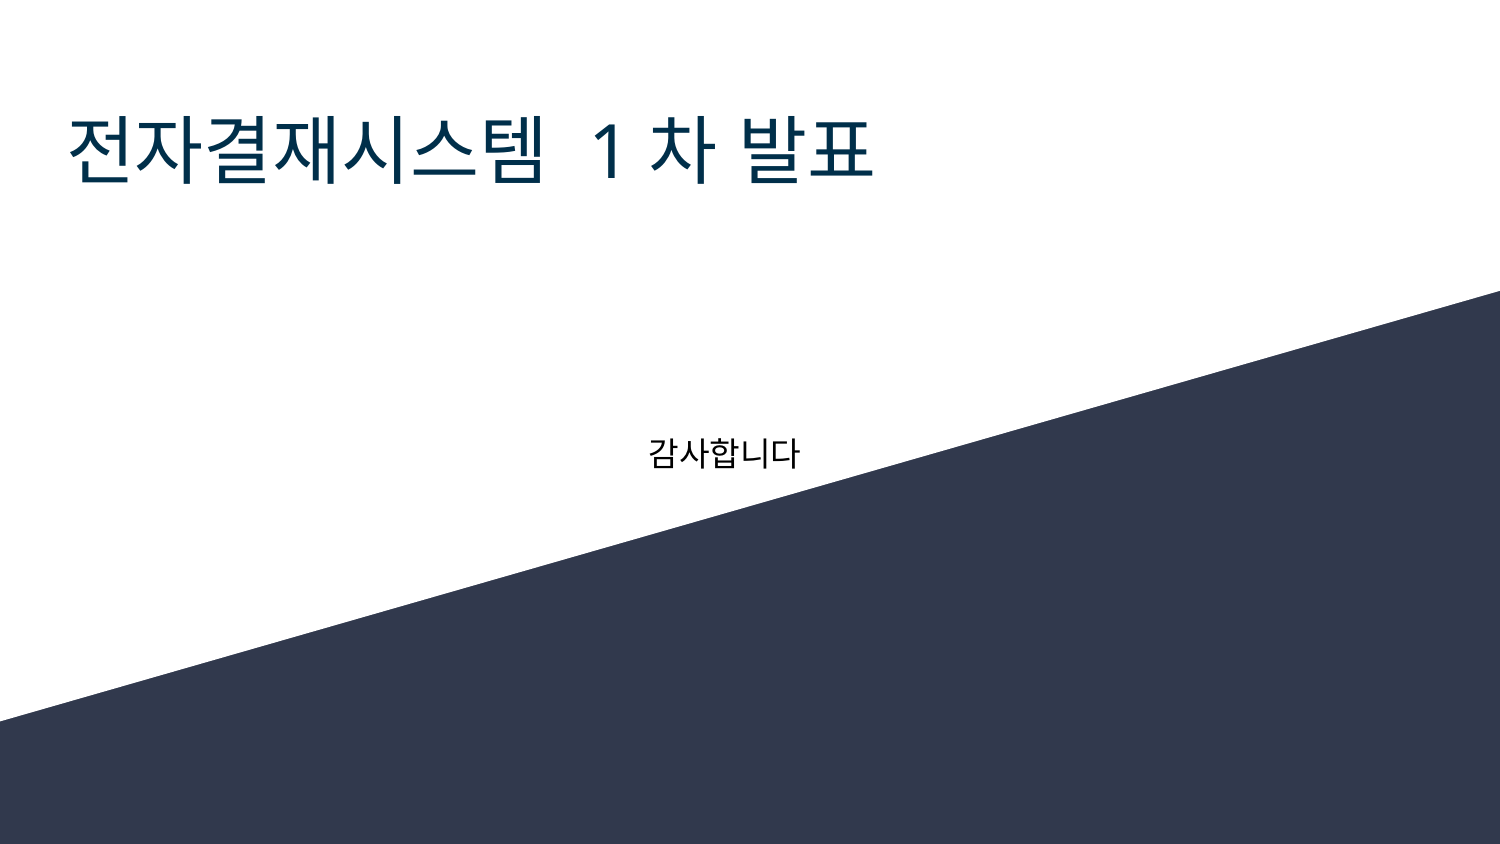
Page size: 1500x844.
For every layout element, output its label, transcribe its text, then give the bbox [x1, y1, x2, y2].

subtitle 감사합니다 [377, 339, 1074, 567]
title 전자결재시스템 1차 발표 [51, 88, 1449, 299]
